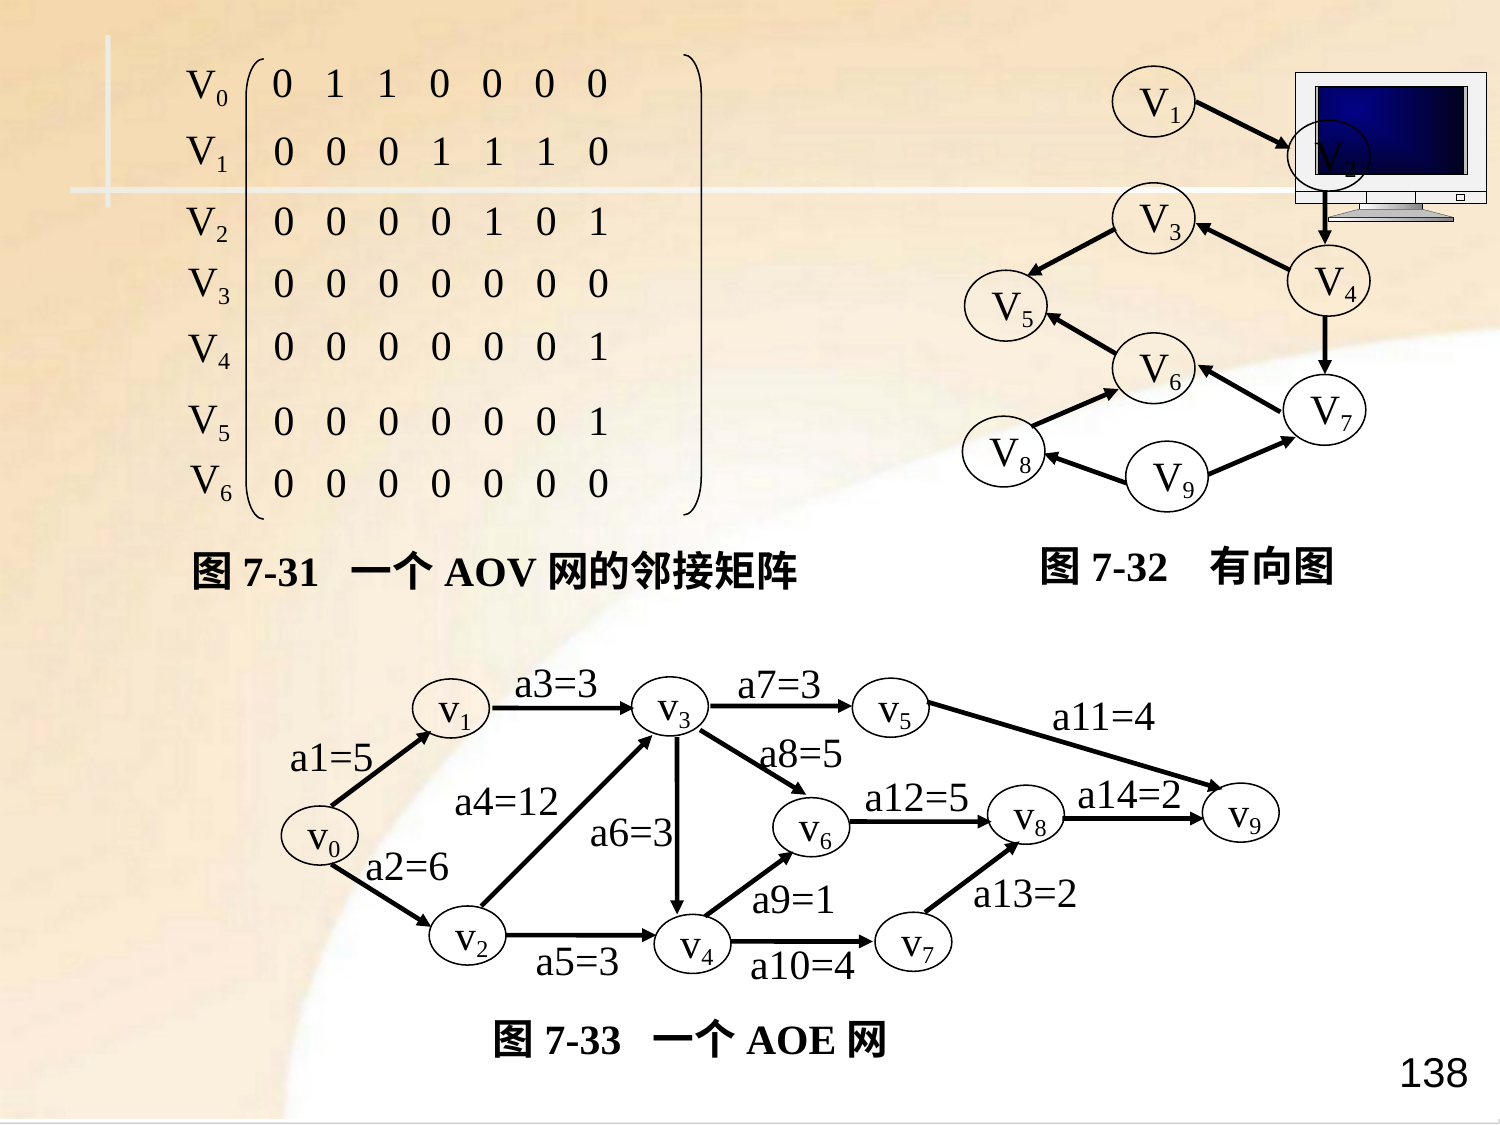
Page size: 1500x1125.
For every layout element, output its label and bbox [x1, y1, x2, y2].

text_box [170, 54, 1371, 1071]
picture [0, 0, 1500, 1125]
